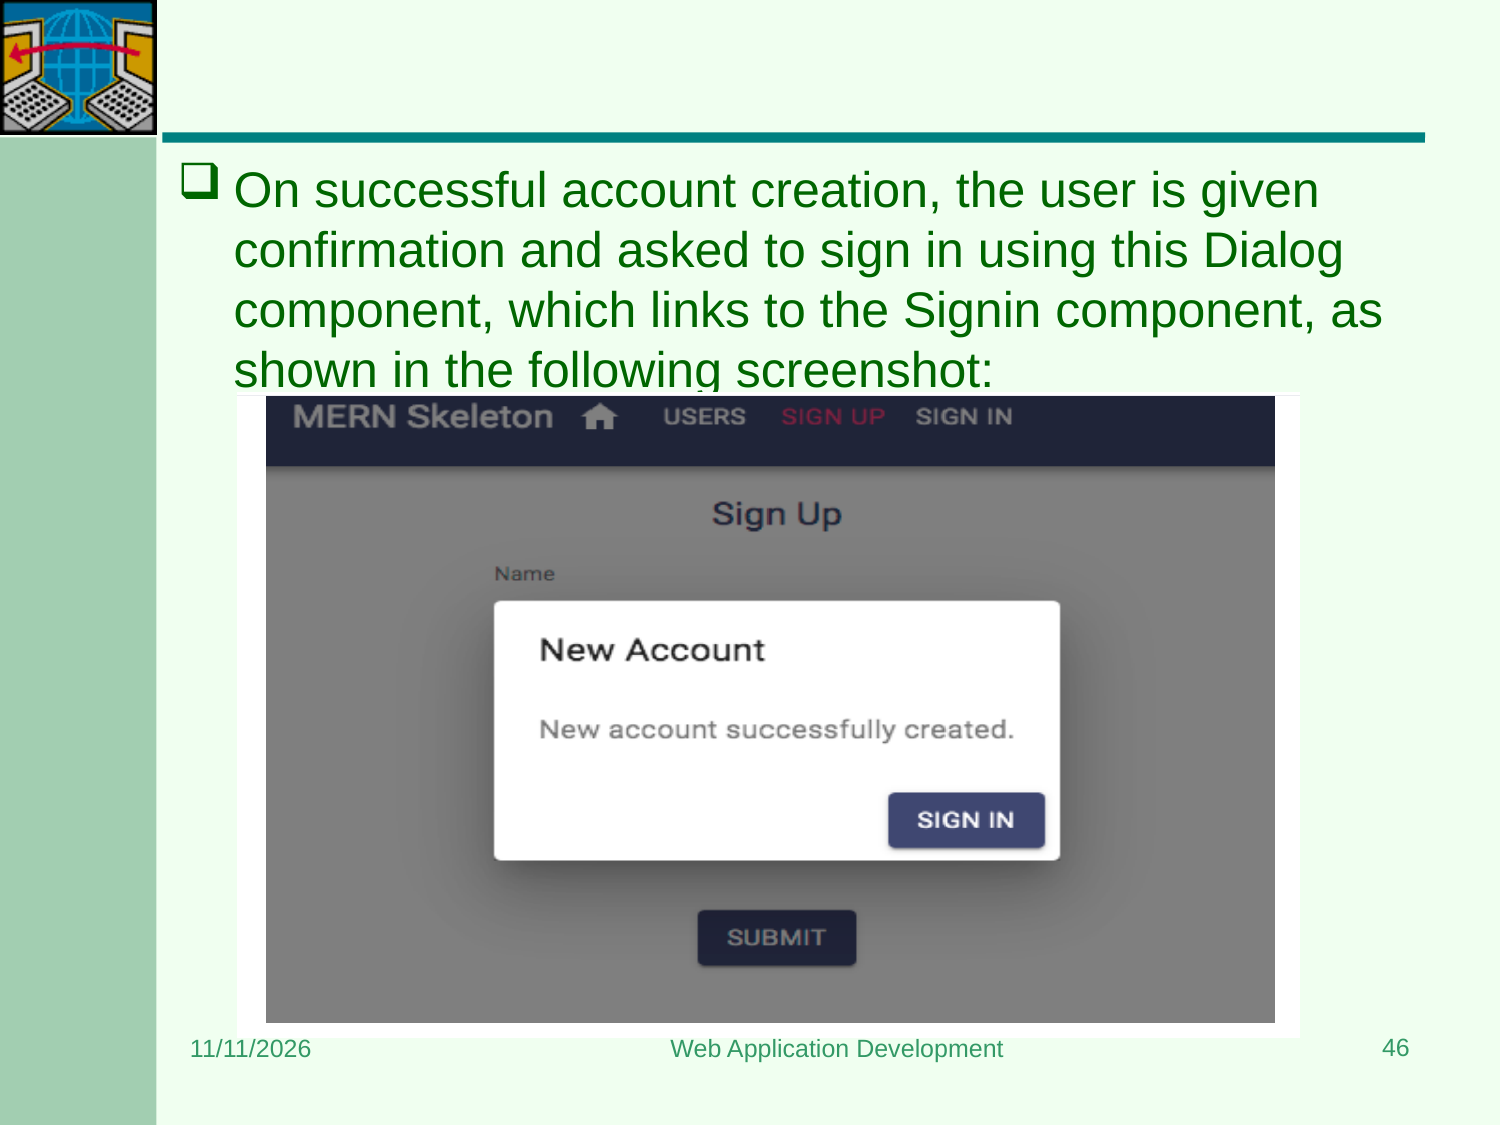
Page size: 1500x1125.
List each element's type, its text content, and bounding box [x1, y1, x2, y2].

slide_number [174, 1024, 438, 1104]
picture [237, 392, 1301, 1038]
slide_number 46 [1237, 1024, 1426, 1103]
footer Web Application Development [462, 1046, 1213, 1104]
list On successful account creation, the user is given confirmation and asked to sign in using this Dialog component, which links to the Signin component, as shown in the following screenshot: [162, 149, 1488, 1013]
picture [0, 0, 157, 135]
